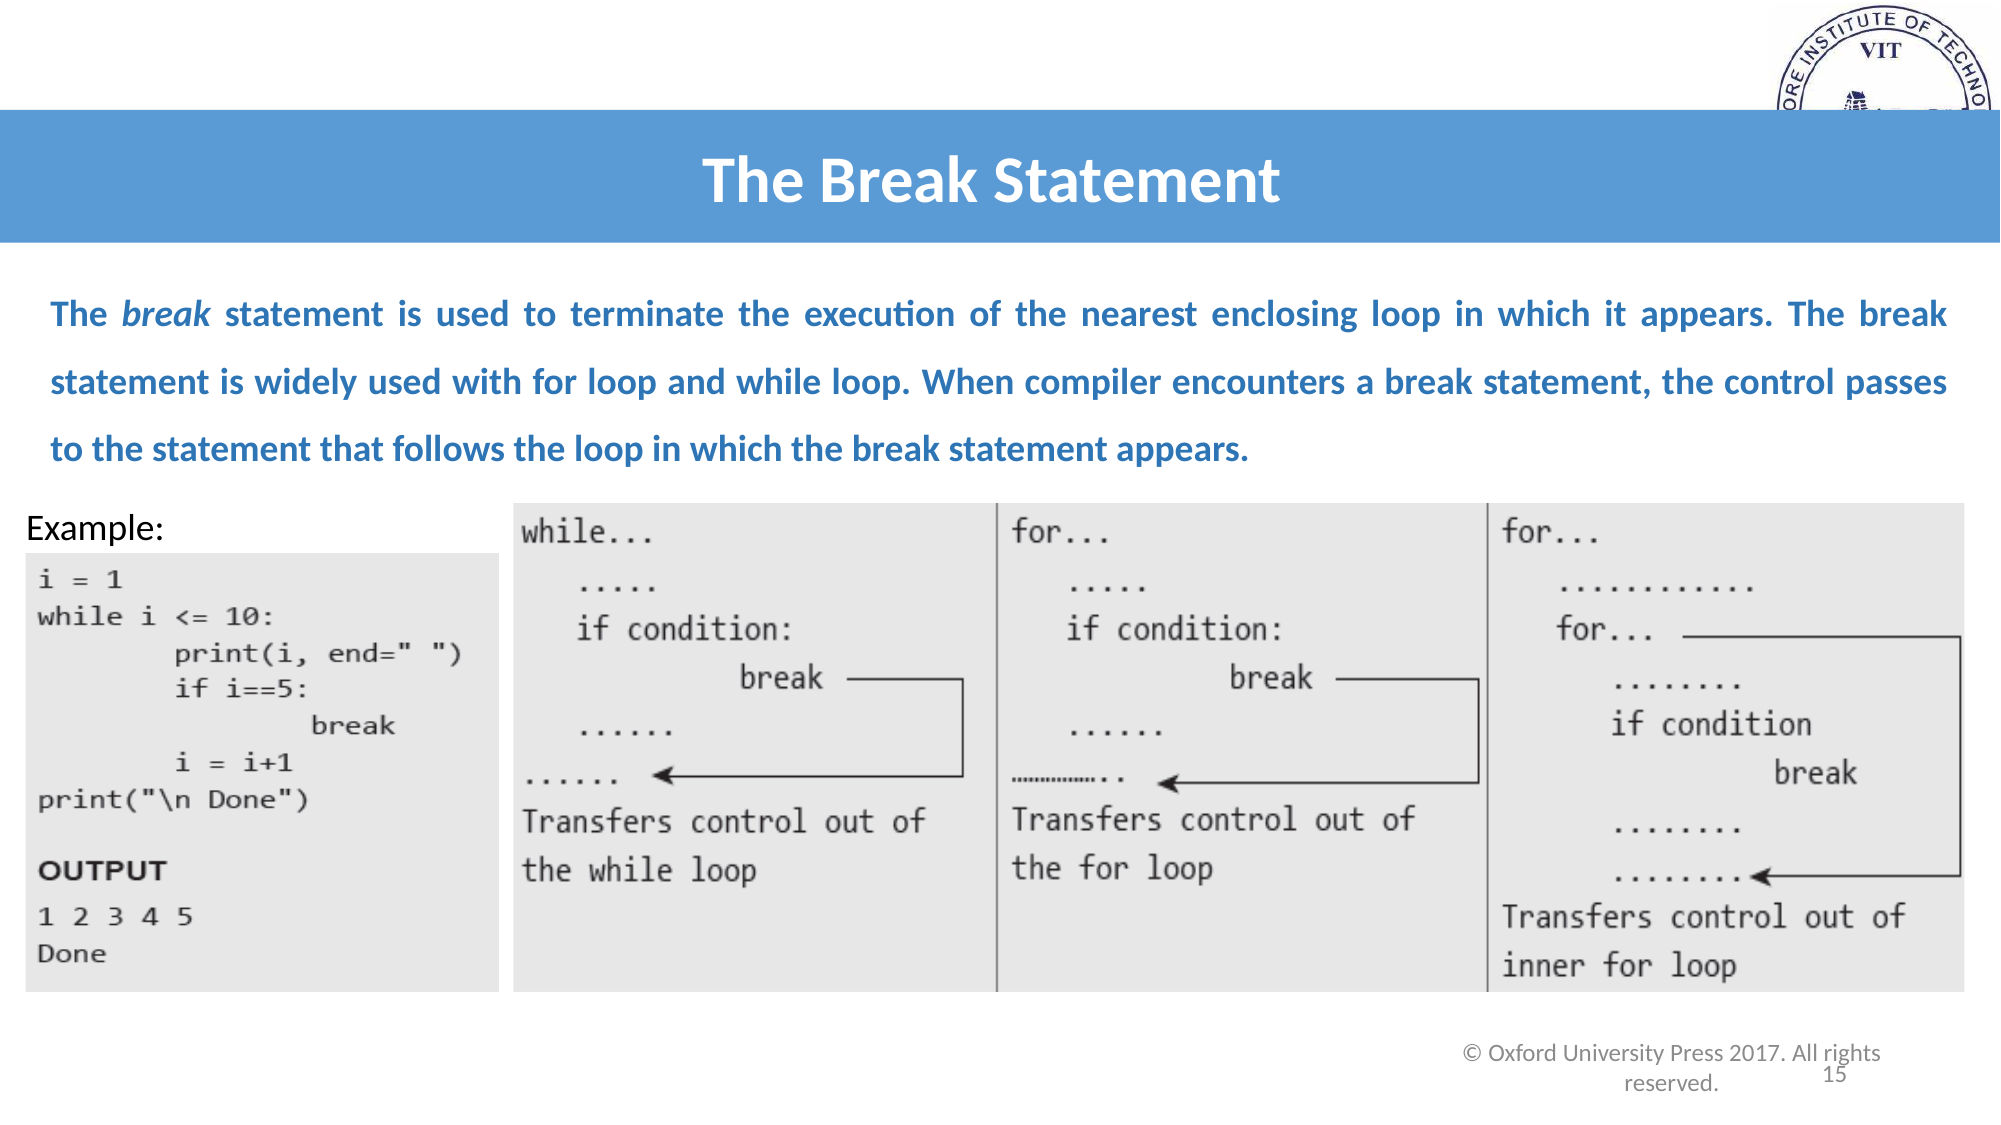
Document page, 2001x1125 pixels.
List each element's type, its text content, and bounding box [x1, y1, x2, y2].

text_box The Break Statement [0, 109, 2000, 244]
slide_number 15 [1412, 1042, 1863, 1103]
footer © Oxford University Press 2017. All rights reserved. [1397, 1036, 1947, 1097]
picture [513, 503, 1965, 992]
text_box The break statement is used to terminate the execution of the nearest enclosing loop in which it appears. The break statement is widely used with for loop and while loop. When compiler encounters a break statement, the control passes to the statement that follows the loop in which the break statement appears. [35, 259, 1965, 477]
picture [25, 553, 499, 992]
text_box Example: [11, 495, 408, 556]
picture [1769, 2, 1999, 109]
